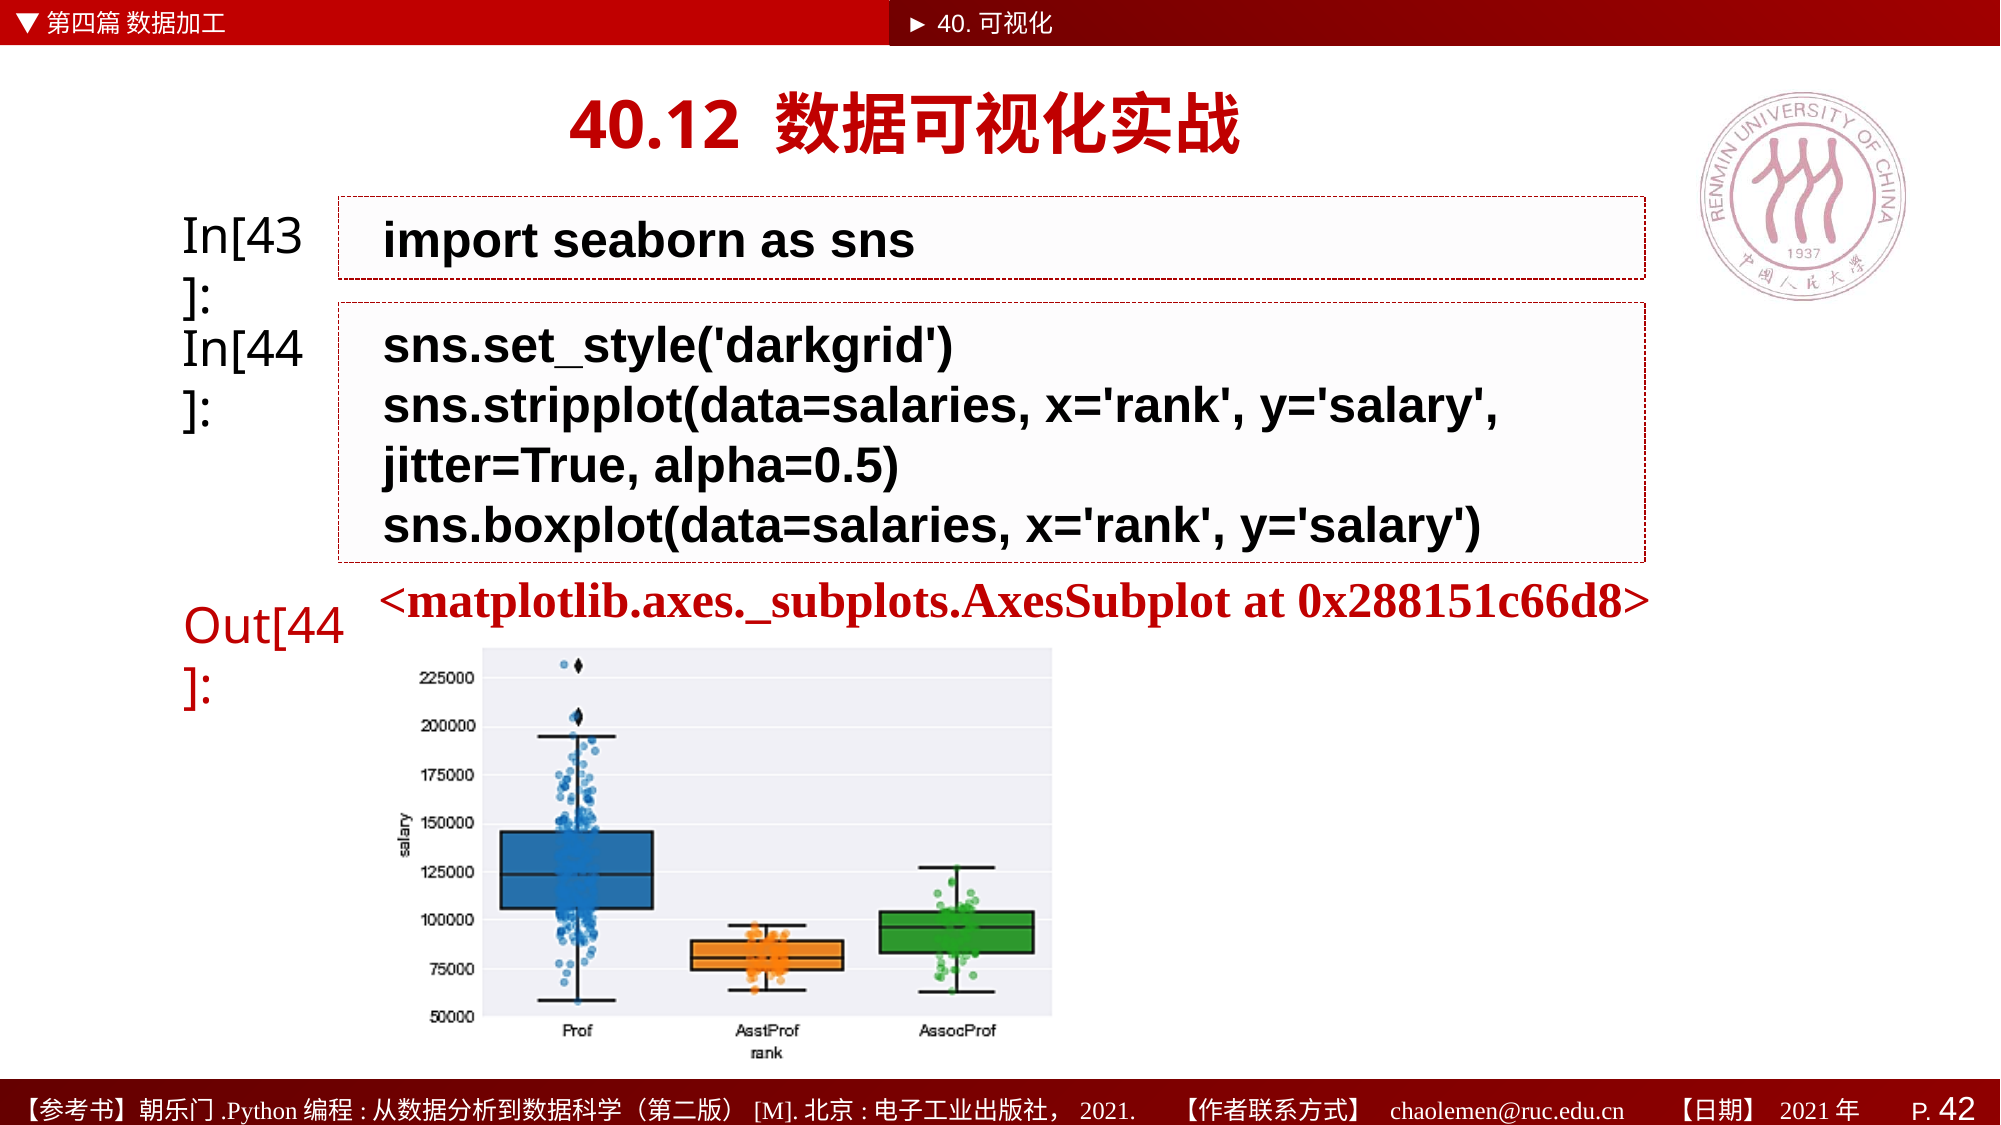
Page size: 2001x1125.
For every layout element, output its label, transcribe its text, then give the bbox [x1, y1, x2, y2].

list ▼第四篇 数据加工 [0, 0, 725, 43]
text_box Out[44]: [168, 586, 357, 721]
text_box <matplotlib.axes._subplots.AxesSubplot at 0x288151c66d8> [330, 559, 1772, 637]
list ► 40.可视化 [890, 0, 1249, 43]
title 40.12 数据可视化实战 [101, 54, 1710, 190]
picture [1696, 89, 1910, 304]
picture [362, 633, 1071, 1074]
text_box sns.set_style('darkgrid') sns.stripplot(data=salaries, x='rank', y='salary', jitter=True, alpha=0.5) sns.boxplot(data=salaries, x='rank', y='salary') [335, 299, 1649, 567]
text_box In[43]: [167, 196, 334, 309]
text_box In[44]: [167, 309, 334, 445]
text_box import seaborn as sns [335, 192, 1649, 283]
